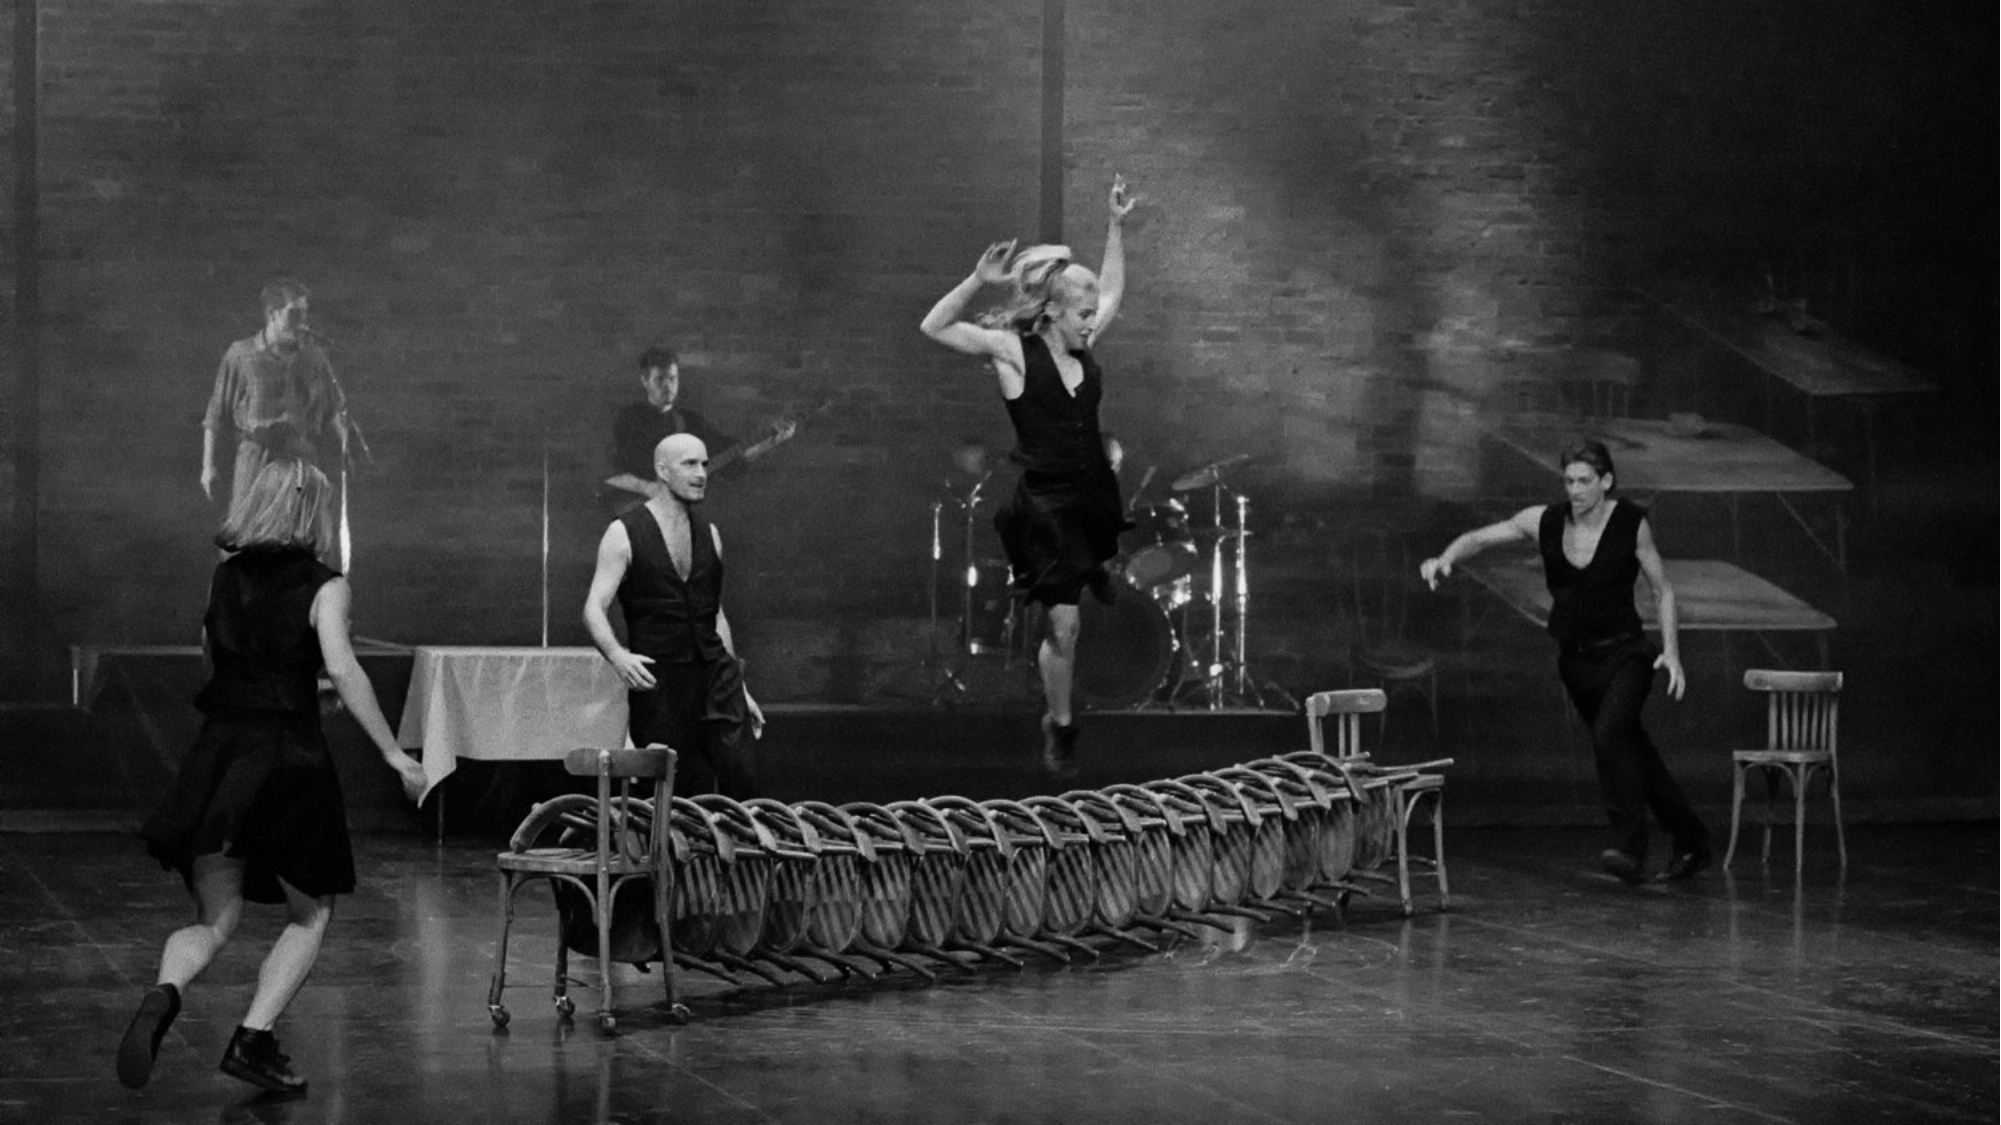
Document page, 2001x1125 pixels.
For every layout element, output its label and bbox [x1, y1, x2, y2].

list [0, 0, 2000, 1125]
